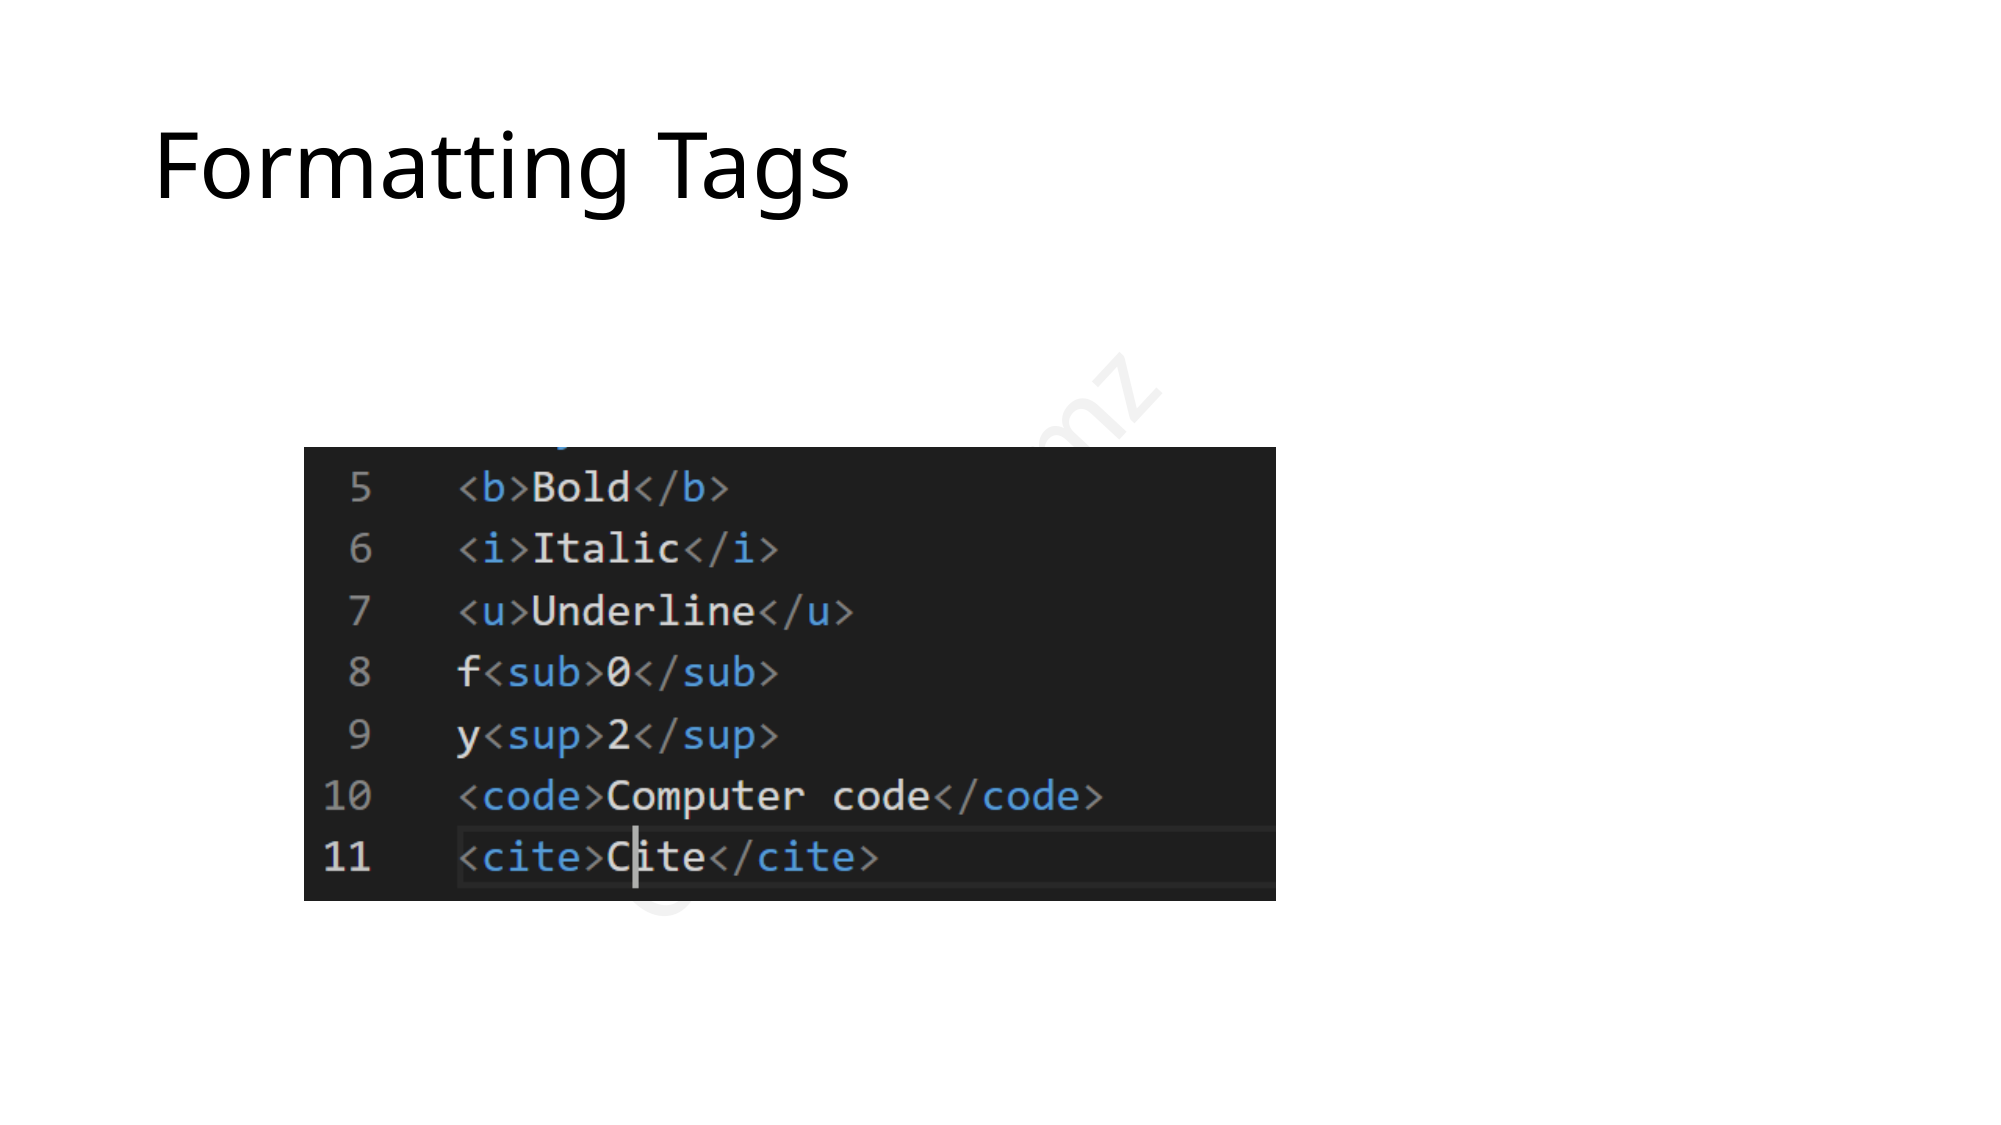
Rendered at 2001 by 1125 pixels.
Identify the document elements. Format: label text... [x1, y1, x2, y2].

picture [304, 447, 1276, 901]
title Formatting Tags [137, 59, 1863, 278]
